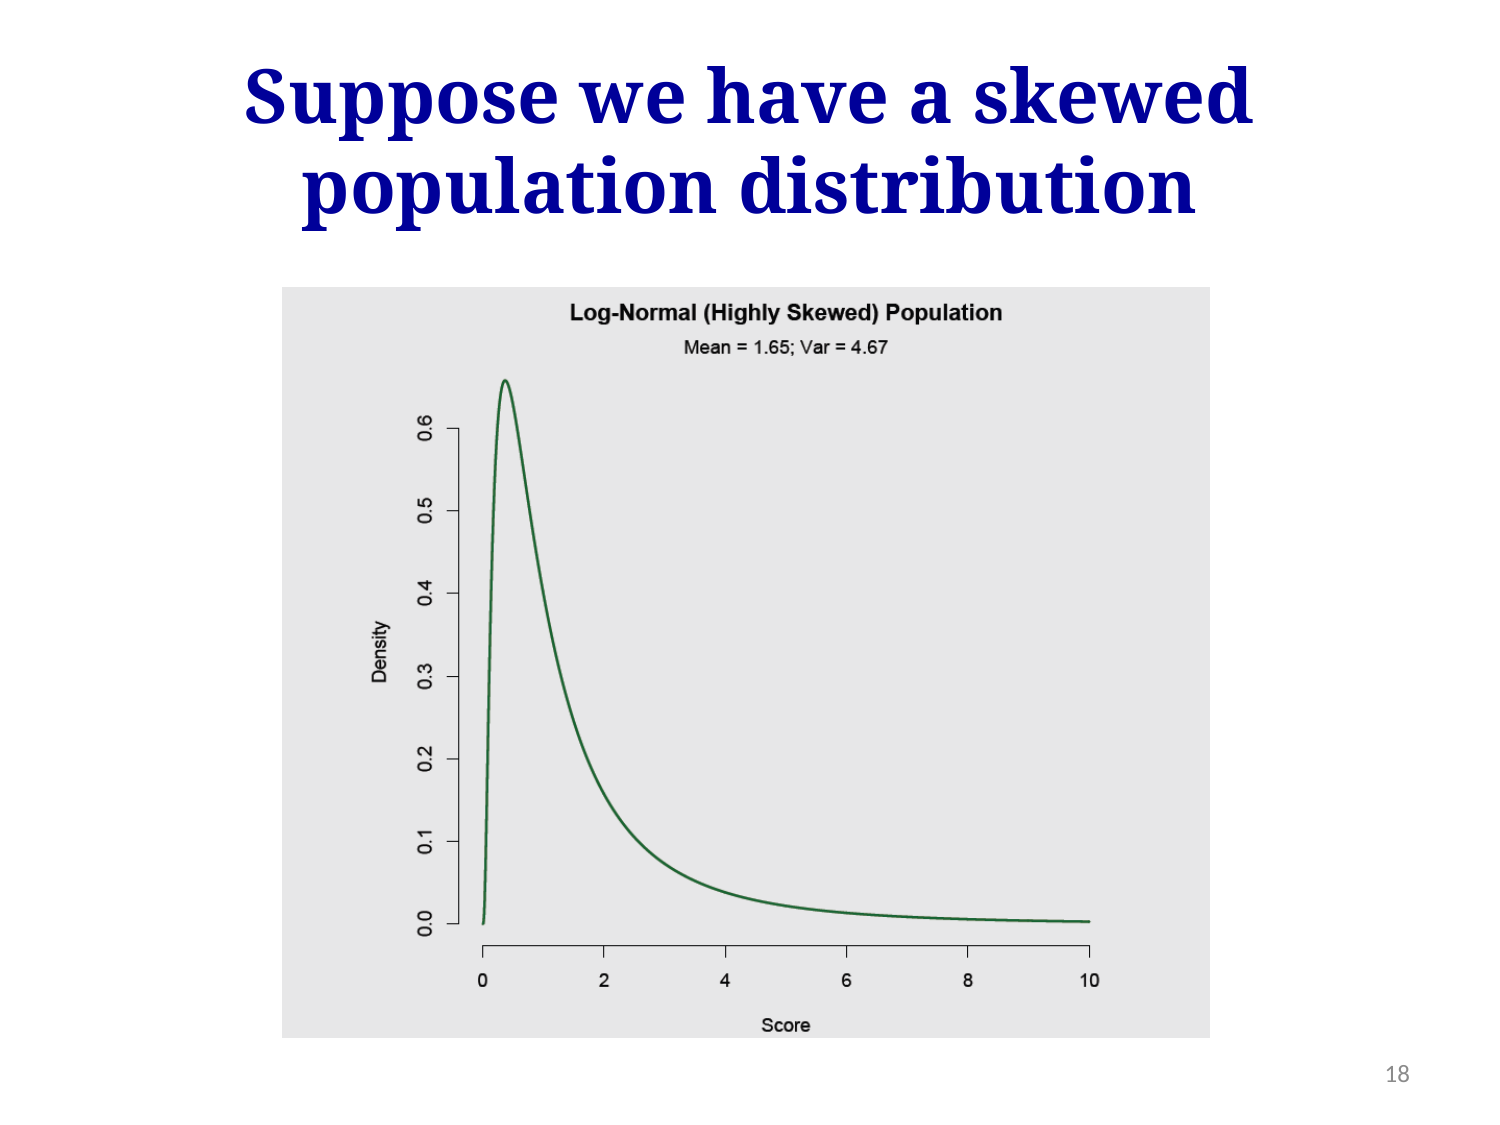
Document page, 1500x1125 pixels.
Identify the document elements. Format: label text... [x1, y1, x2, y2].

slide_number 18 [1074, 1042, 1425, 1103]
title Suppose we have a skewed population distribution [75, 45, 1425, 233]
picture [282, 287, 1210, 1038]
